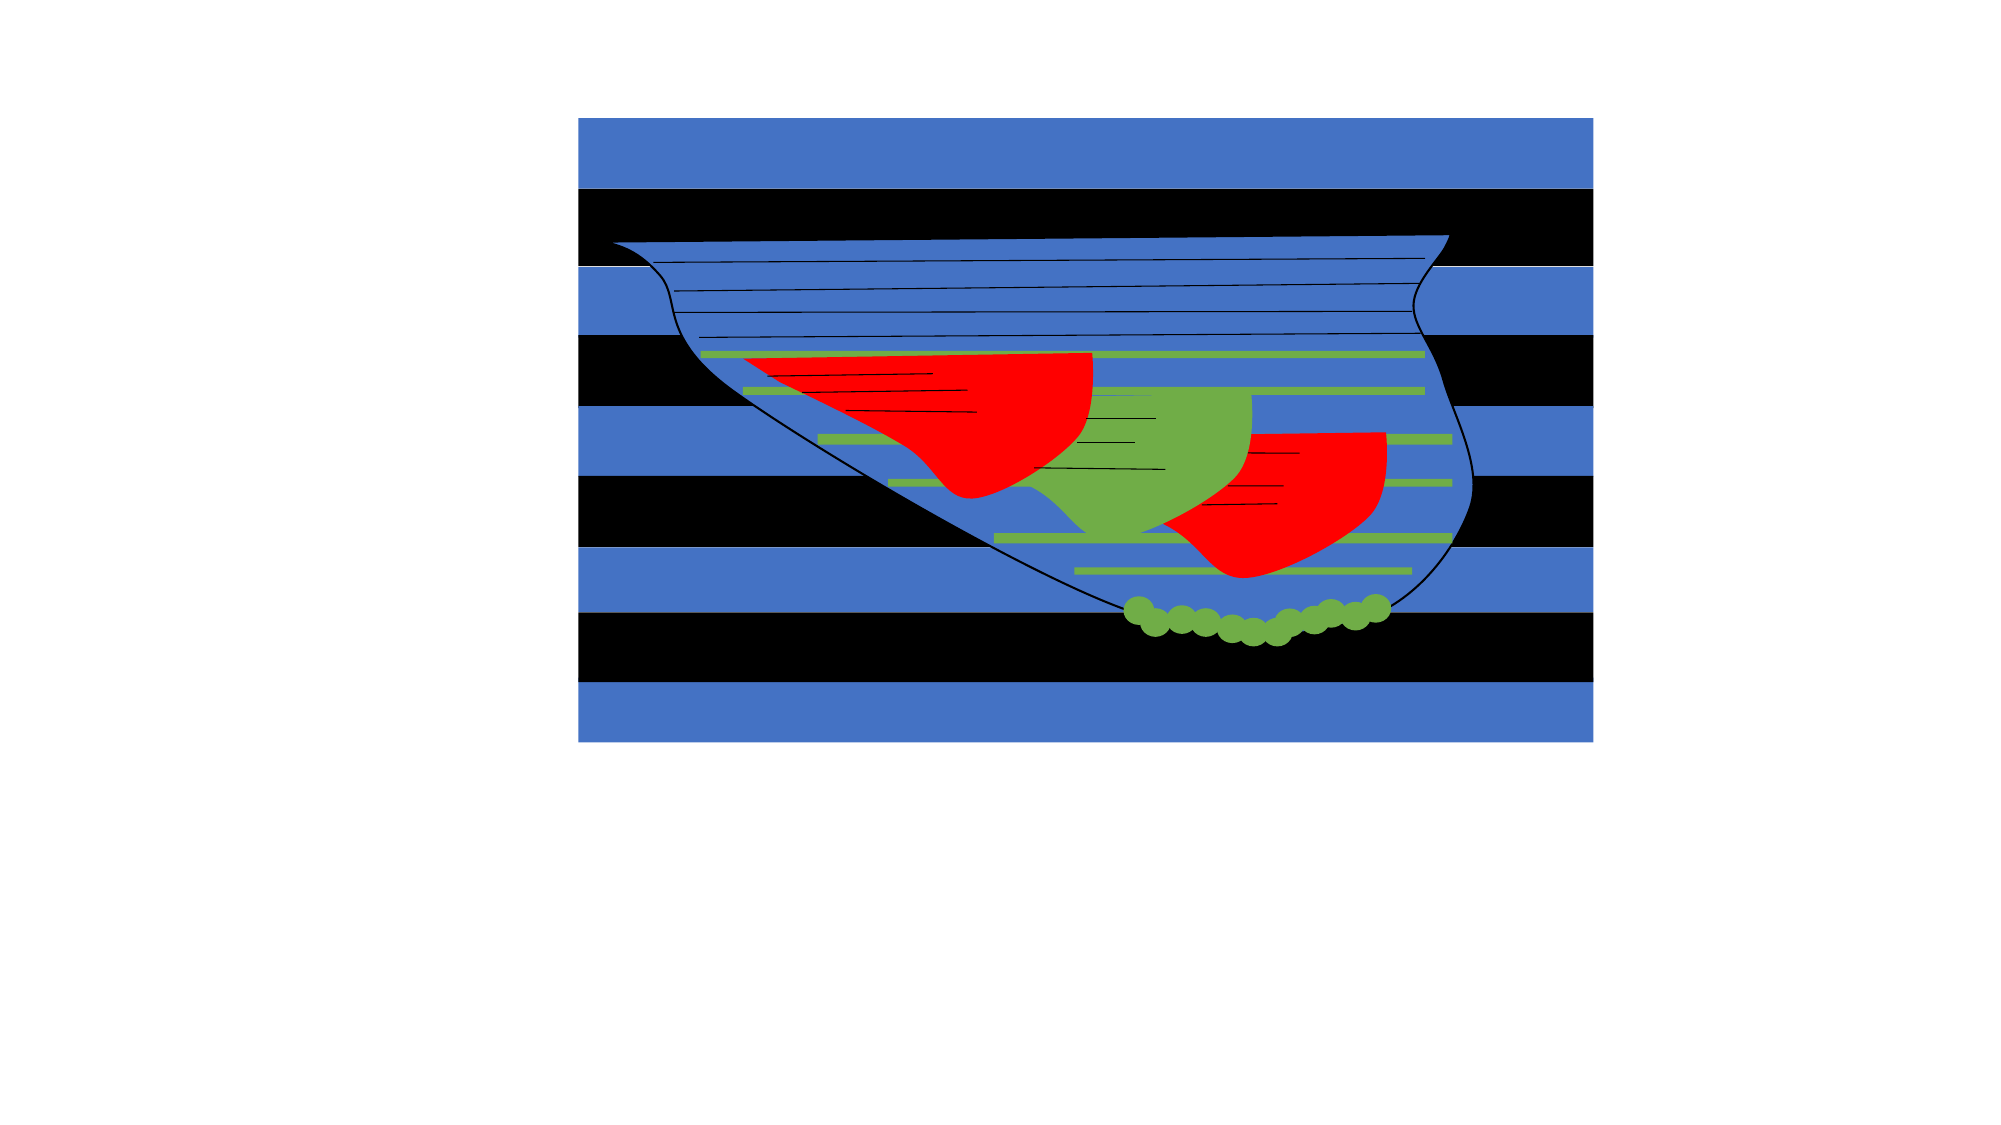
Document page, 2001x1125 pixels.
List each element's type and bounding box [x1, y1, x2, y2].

text_box [1165, 604, 1195, 635]
text_box [1342, 600, 1371, 632]
text_box [1021, 392, 1254, 541]
text_box [1359, 592, 1393, 624]
text_box [577, 683, 1594, 743]
text_box [1453, 475, 1594, 546]
text_box [1073, 566, 1225, 576]
text_box [1139, 607, 1170, 638]
text_box [699, 333, 1421, 338]
text_box [993, 532, 1189, 544]
text_box [739, 351, 1095, 500]
text_box [674, 283, 1421, 291]
text_box [700, 350, 1426, 359]
text_box [1415, 267, 1594, 334]
text_box [603, 233, 1475, 621]
text_box [577, 405, 860, 475]
text_box [1385, 478, 1453, 488]
text_box [817, 433, 900, 446]
text_box [1314, 598, 1348, 629]
text_box [1393, 546, 1594, 611]
text_box [577, 334, 750, 405]
text_box [653, 258, 1425, 263]
text_box [1336, 532, 1453, 544]
text_box [577, 475, 985, 546]
text_box [1425, 334, 1594, 405]
text_box [1094, 386, 1426, 396]
text_box [1267, 566, 1413, 576]
text_box [1454, 405, 1594, 475]
text_box [577, 117, 1594, 188]
text_box [887, 478, 944, 488]
text_box [767, 373, 933, 377]
text_box [577, 546, 1122, 611]
text_box [577, 611, 1594, 683]
text_box [1273, 607, 1307, 639]
text_box [1388, 433, 1453, 446]
text_box [577, 188, 1594, 267]
text_box [1189, 607, 1223, 638]
text_box [1266, 617, 1293, 648]
text_box [1122, 595, 1156, 626]
text_box [577, 267, 679, 334]
text_box [1301, 604, 1328, 636]
text_box [742, 386, 804, 396]
text_box [1217, 613, 1245, 645]
text_box [1163, 431, 1389, 580]
text_box [1011, 483, 1029, 488]
text_box [1237, 616, 1271, 648]
